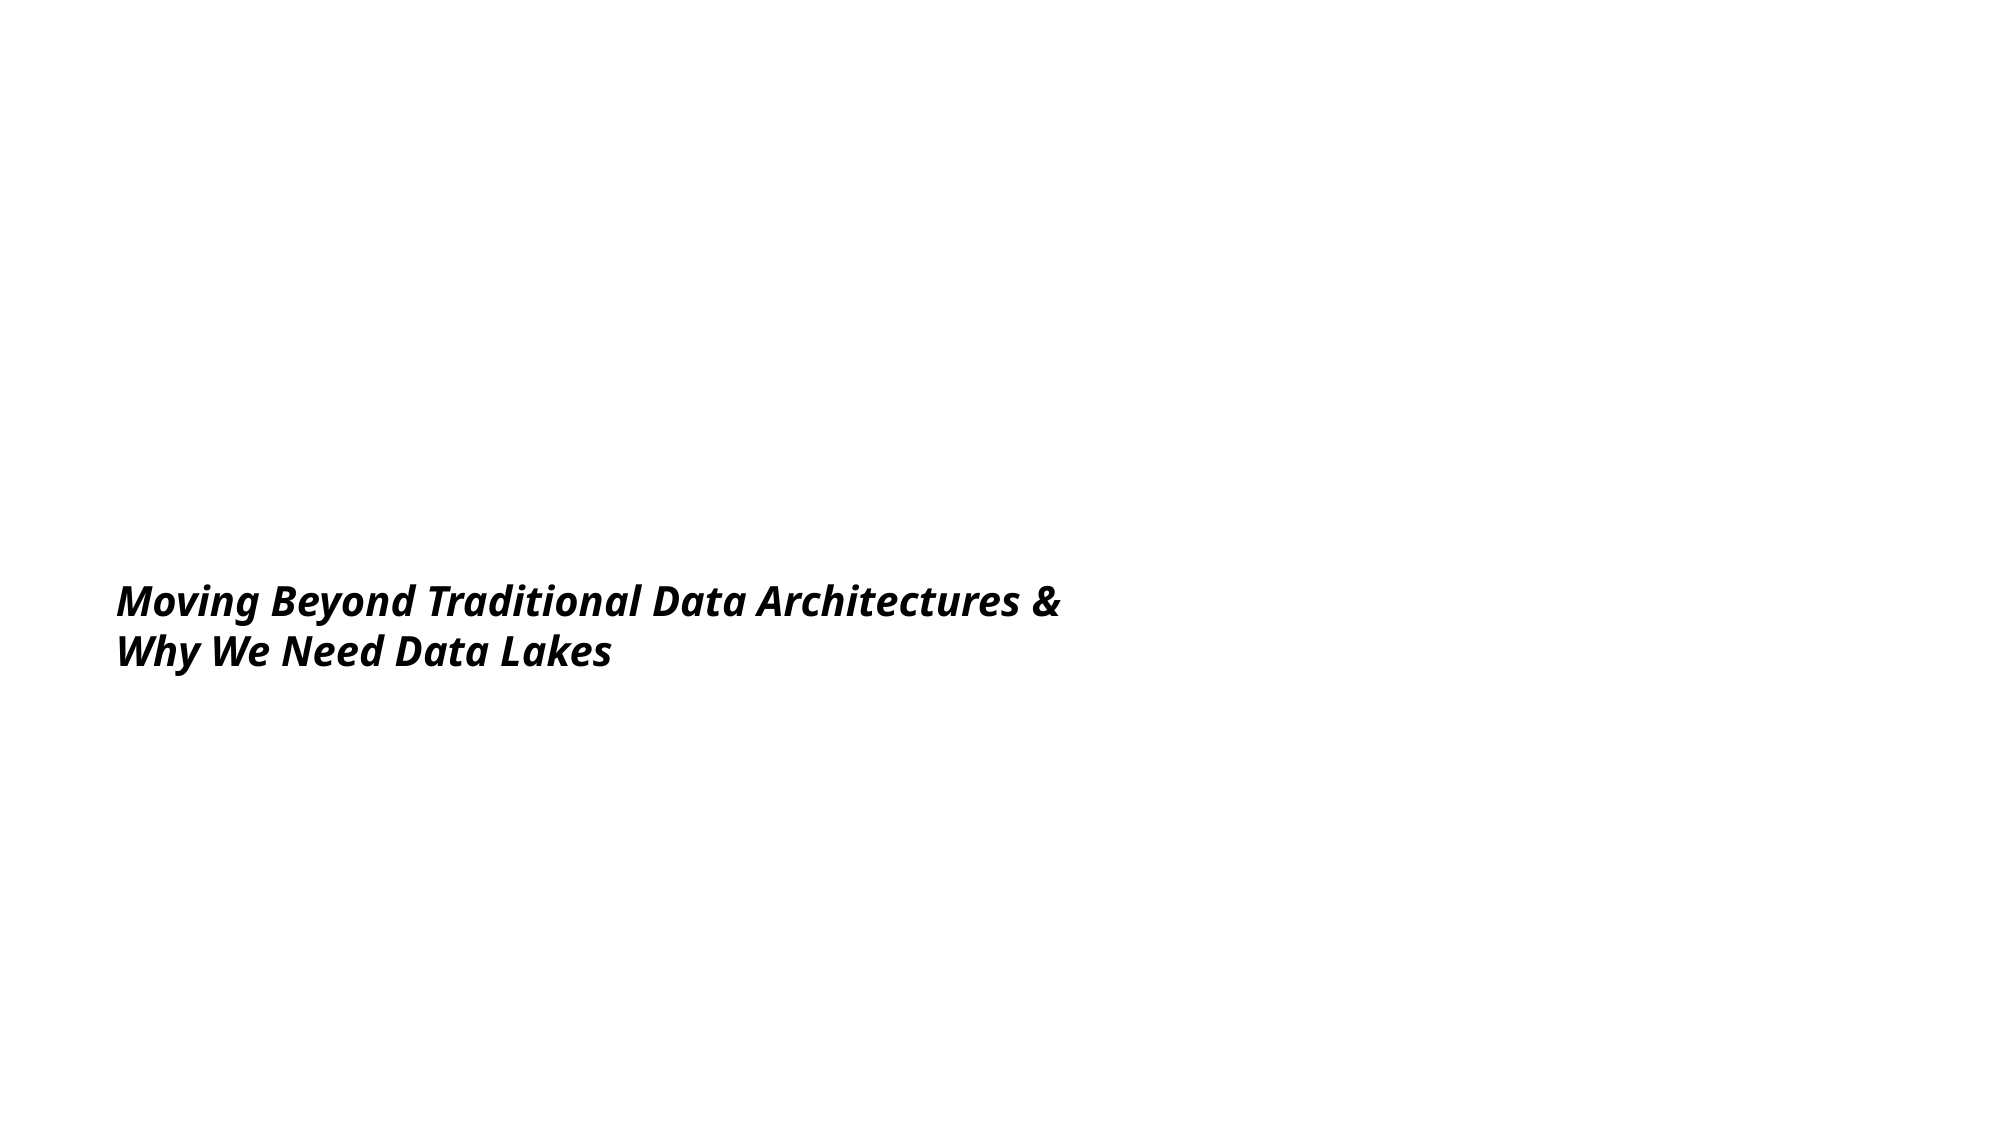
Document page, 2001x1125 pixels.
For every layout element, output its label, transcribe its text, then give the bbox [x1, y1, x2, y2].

text_box Moving Beyond Traditional Data Architectures & Why We Need Data Lakes [101, 567, 1658, 682]
